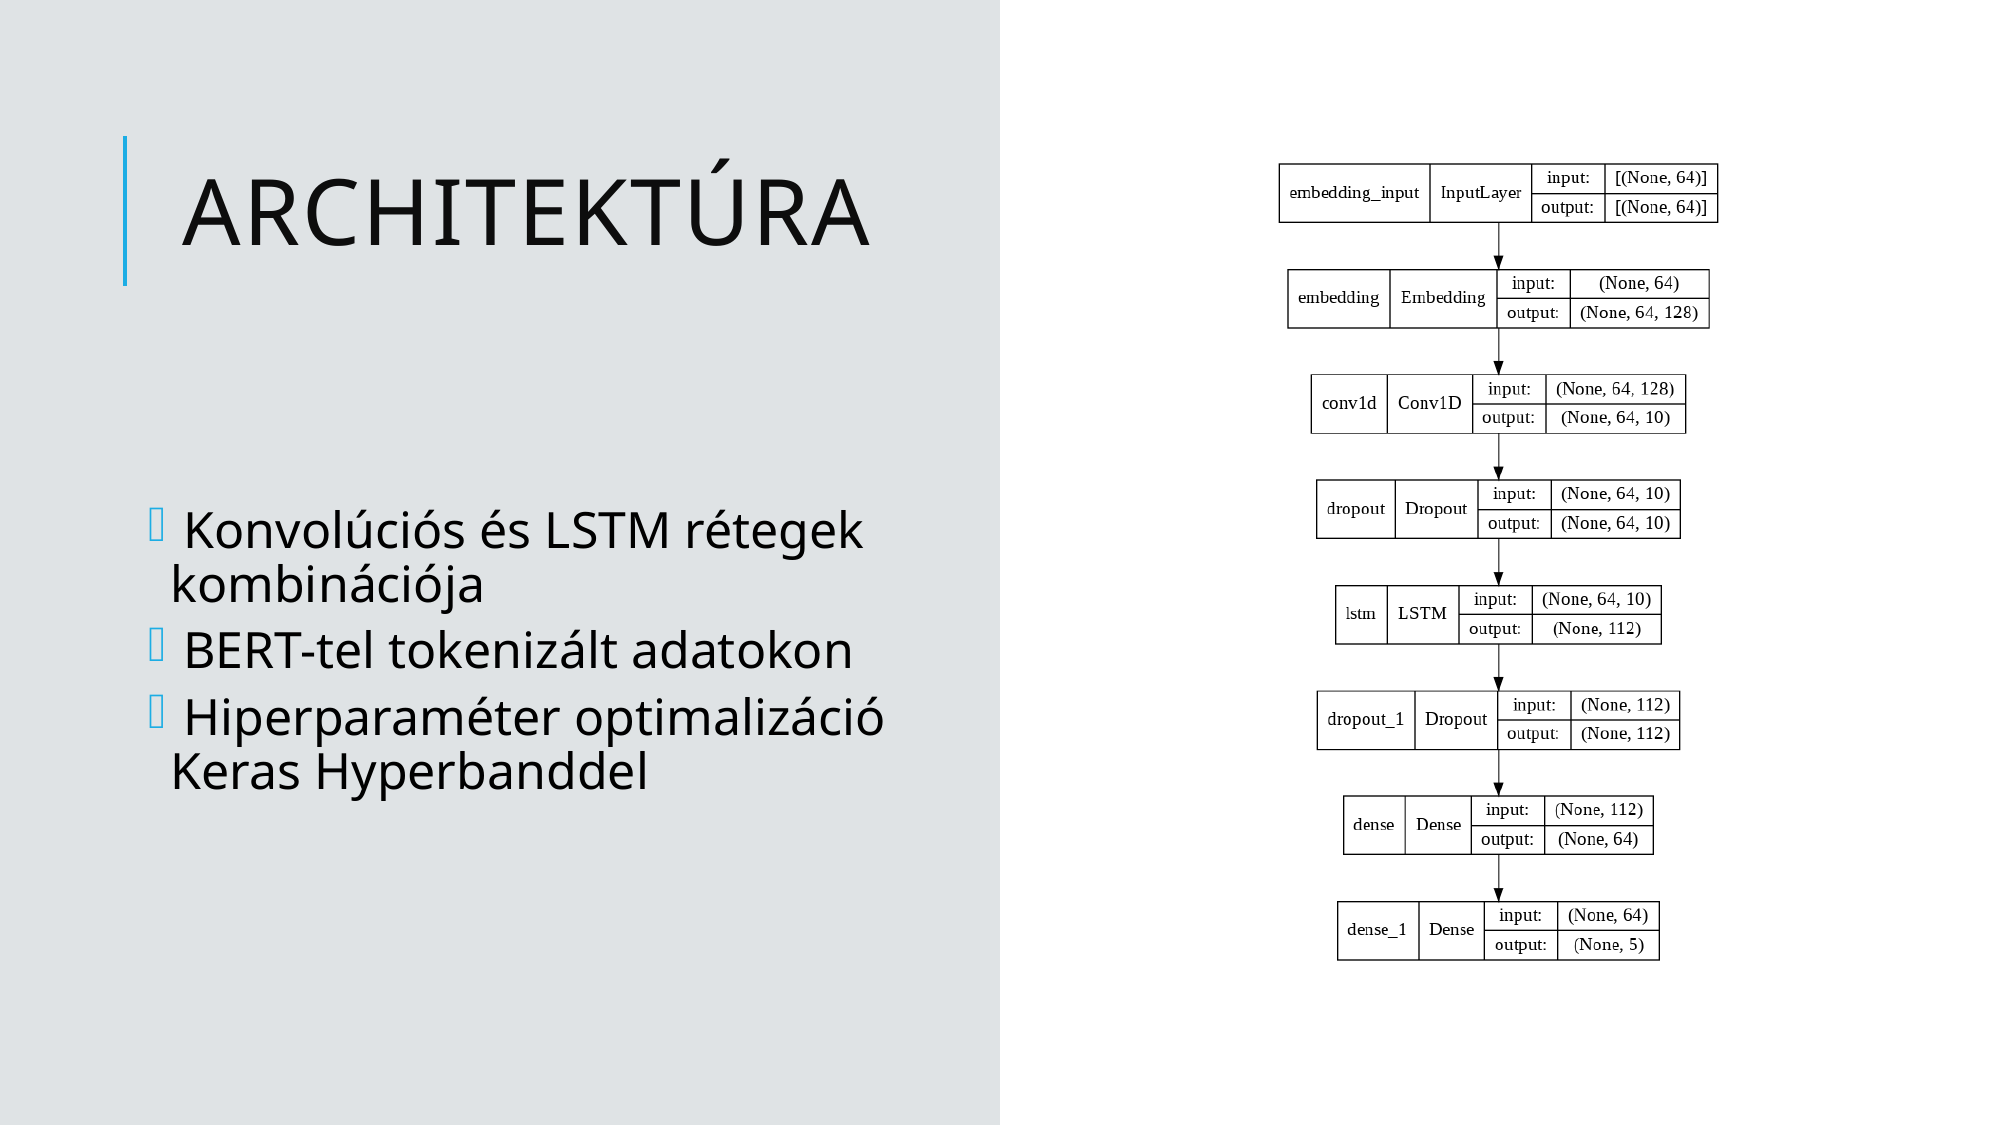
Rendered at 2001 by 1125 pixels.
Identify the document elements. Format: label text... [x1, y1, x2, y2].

title Architektúra [168, 75, 888, 363]
picture [1271, 157, 1729, 969]
text_box [0, 0, 1001, 1125]
list Konvolúciós és LSTM rétegek kombinációja BERT-tel tokenizált adatokon Hiperparaméter optimalizáció Keras Hyperbanddel [0, 497, 963, 1125]
